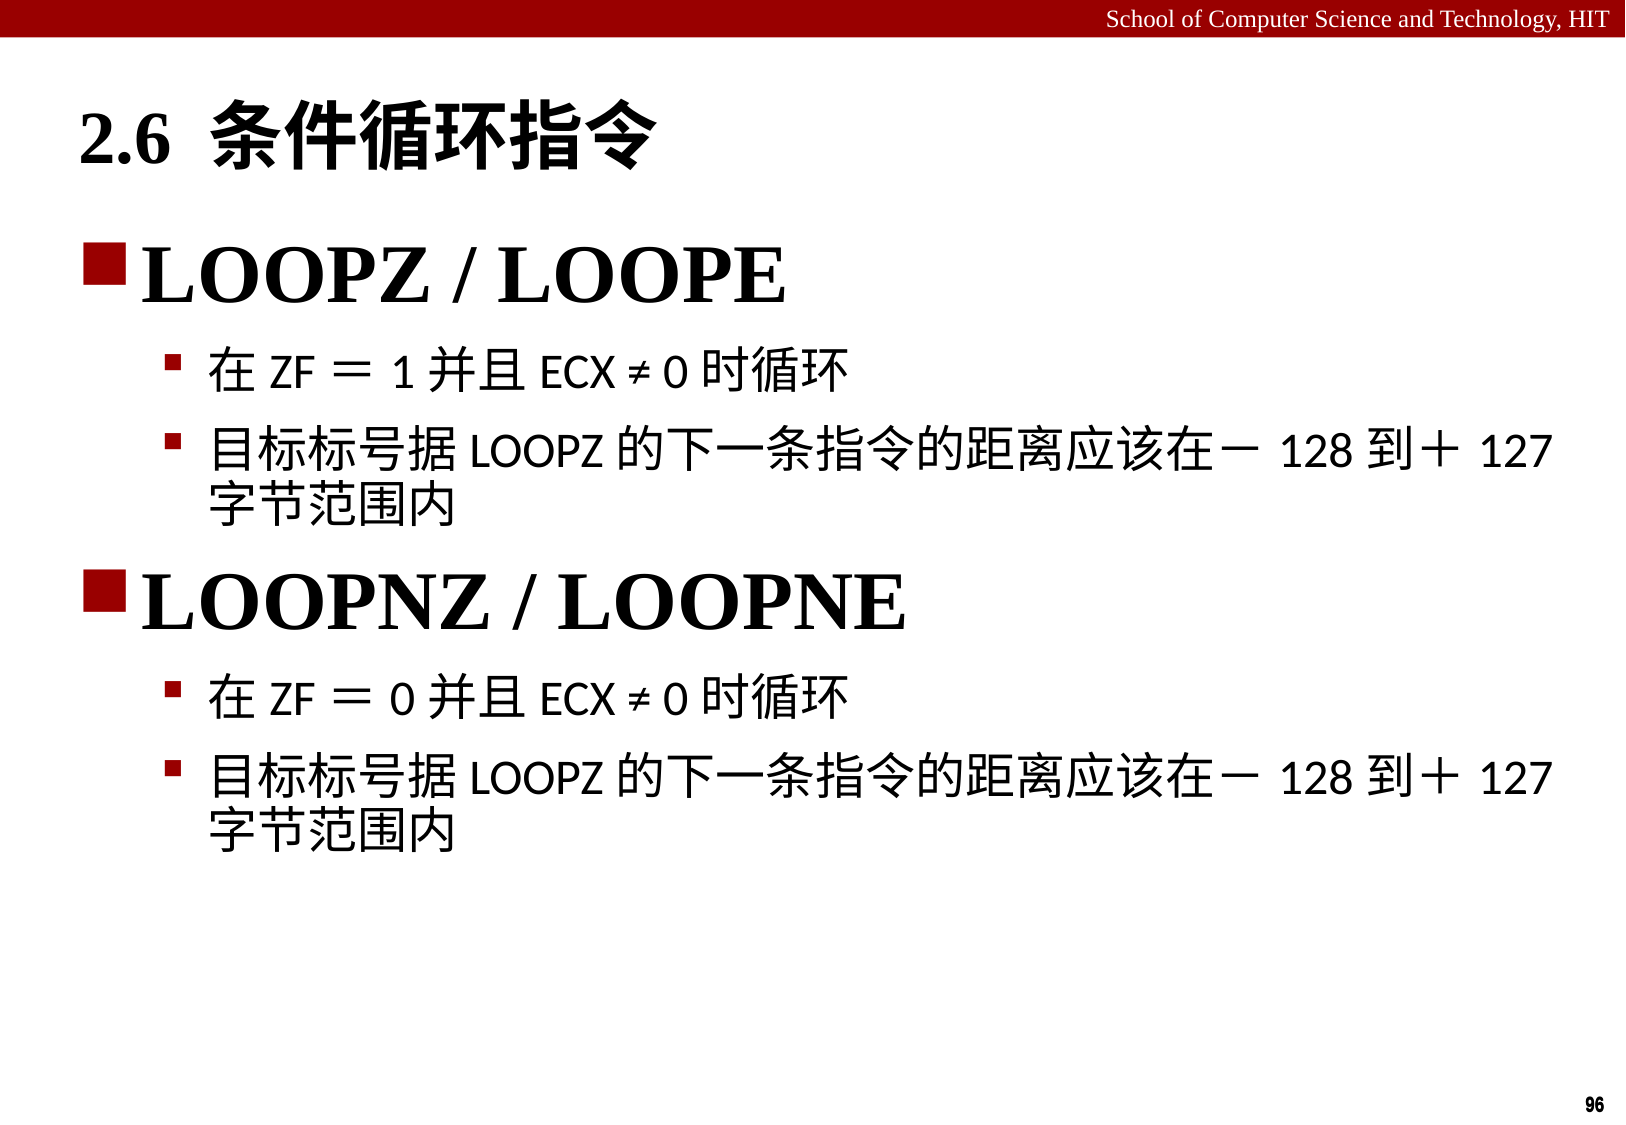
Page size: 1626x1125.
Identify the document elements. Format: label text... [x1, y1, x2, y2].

title 2.6 条件循环指令 [63, 71, 1625, 197]
list LOOPZ / LOOPE 在ZF＝1并且ECX ≠ 0时循环 目标标号据LOOPZ的下一条指令的距离应该在－128到＋127字节范围内 LOOPNZ / LOOPNE 在ZF＝0并且ECX ≠ 0时循环 目标标号据LOOPZ的下一条指令的距离应该在－128到＋127字节范围内 [70, 223, 1599, 1088]
